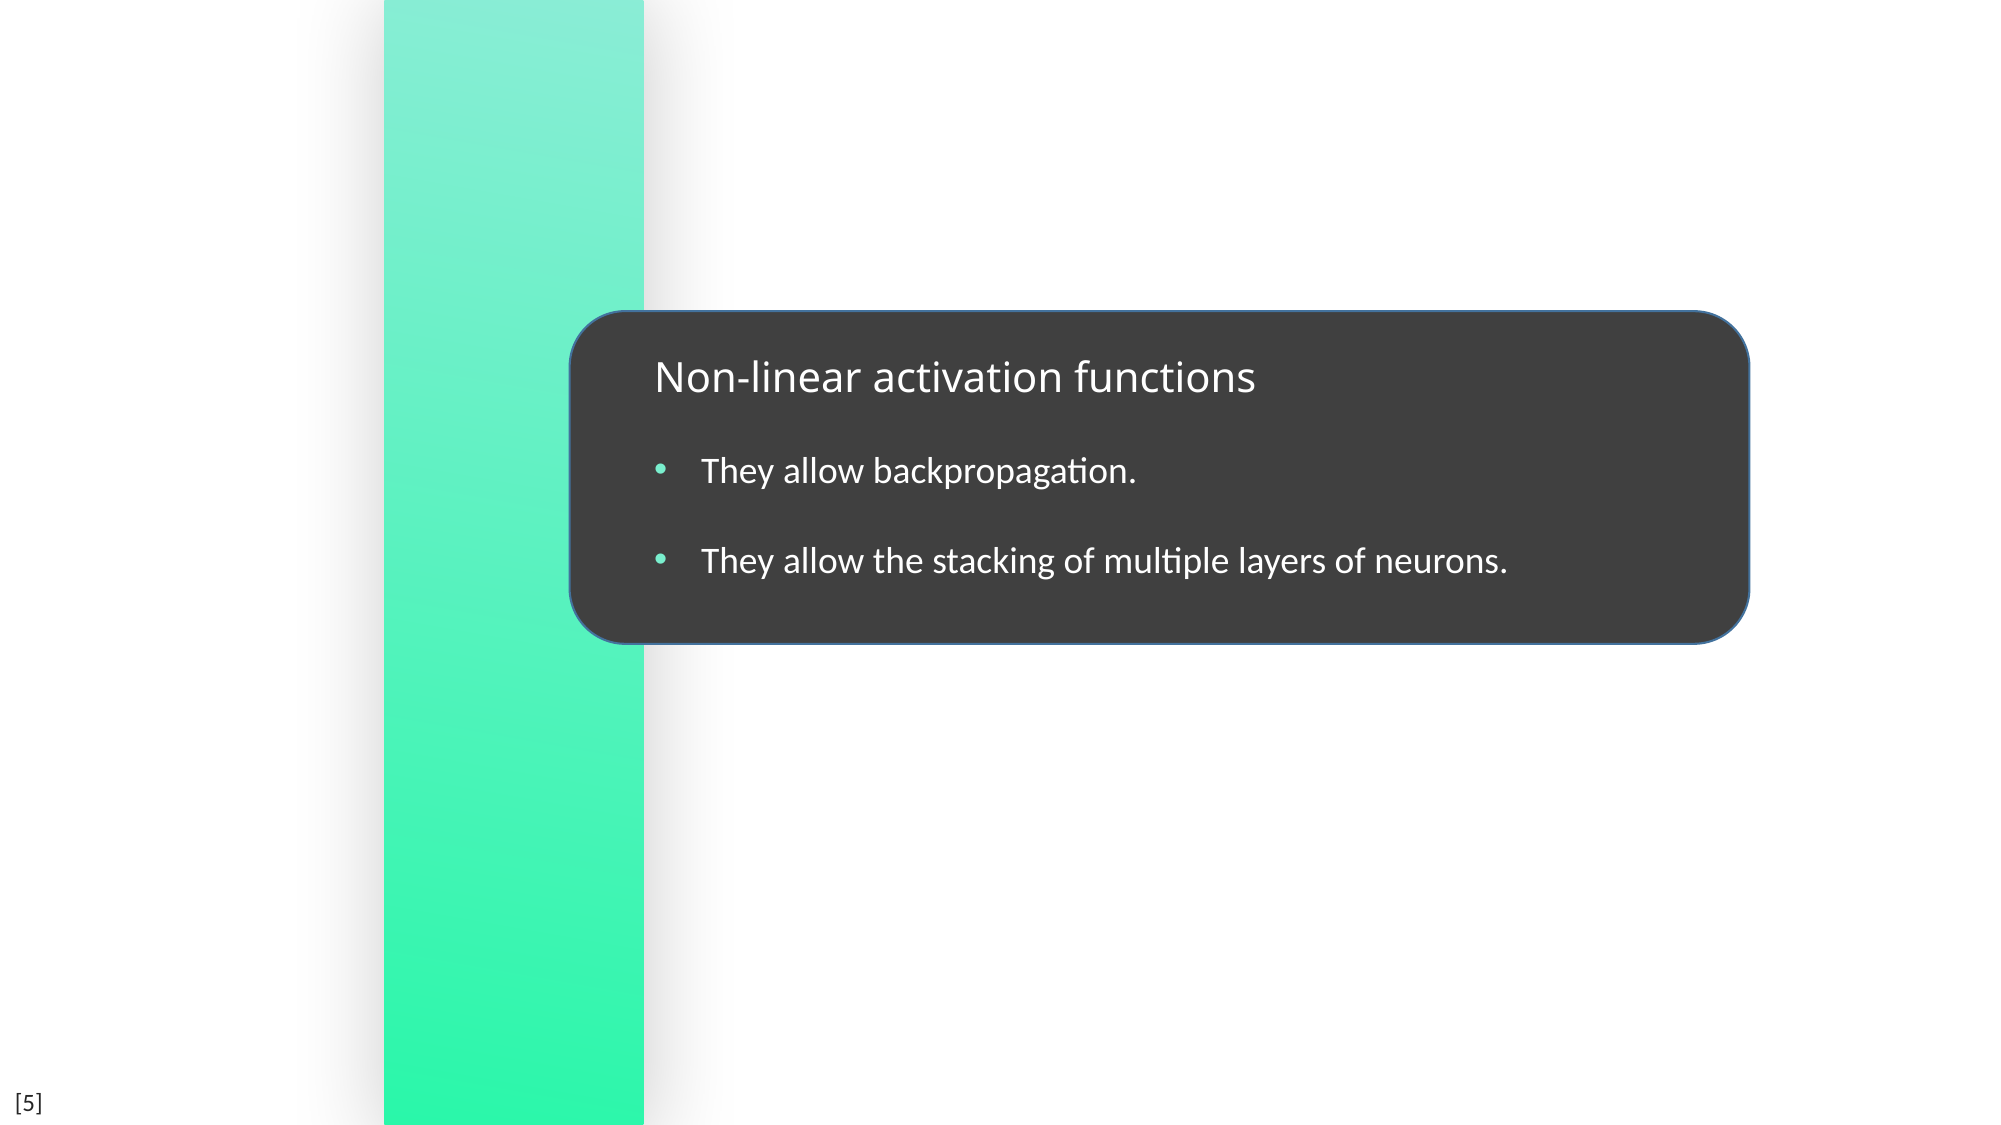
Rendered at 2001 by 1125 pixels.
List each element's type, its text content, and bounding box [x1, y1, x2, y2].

text_box [5] [0, 1079, 78, 1125]
text_box [383, 0, 644, 1125]
text_box Non-linear activation functions They allow backpropagation. They allow the stacking of multiple layers of neurons. [639, 343, 1718, 589]
text_box [568, 310, 1751, 645]
